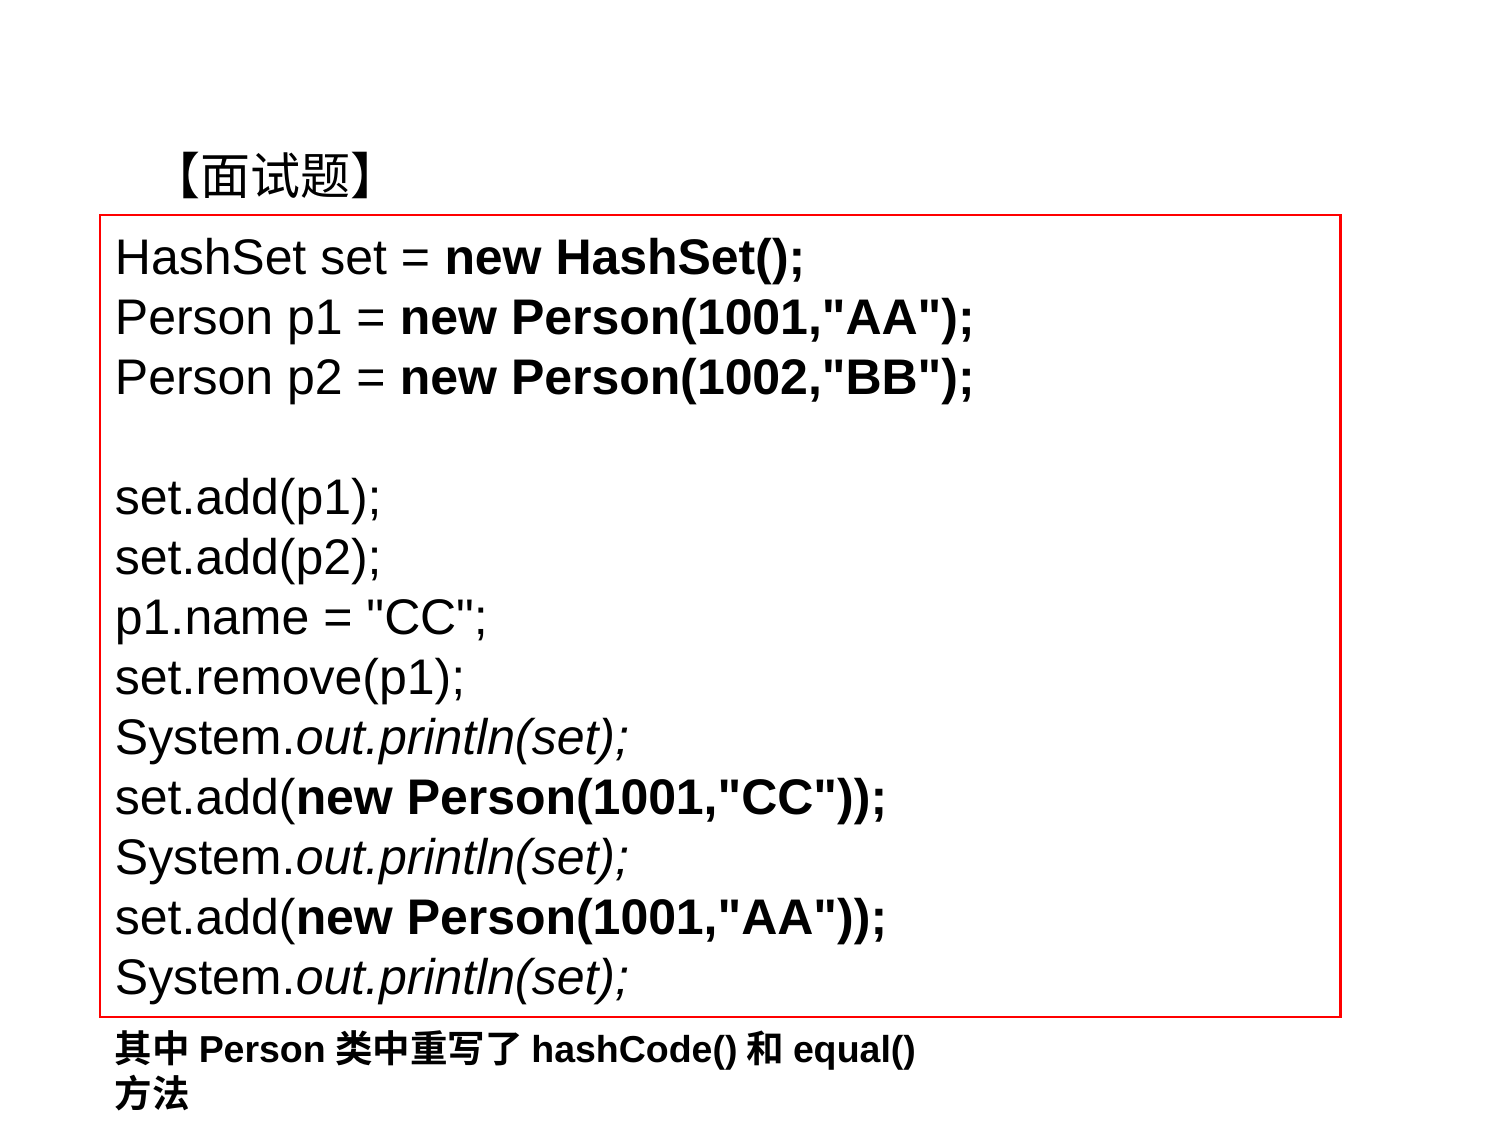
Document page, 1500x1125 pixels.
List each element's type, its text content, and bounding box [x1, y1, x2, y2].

text_box 其中Person类中重写了hashCode()和equal()方法 [100, 1018, 963, 1123]
text_box 【面试题】 [135, 137, 880, 212]
text_box [99, 214, 1342, 1018]
